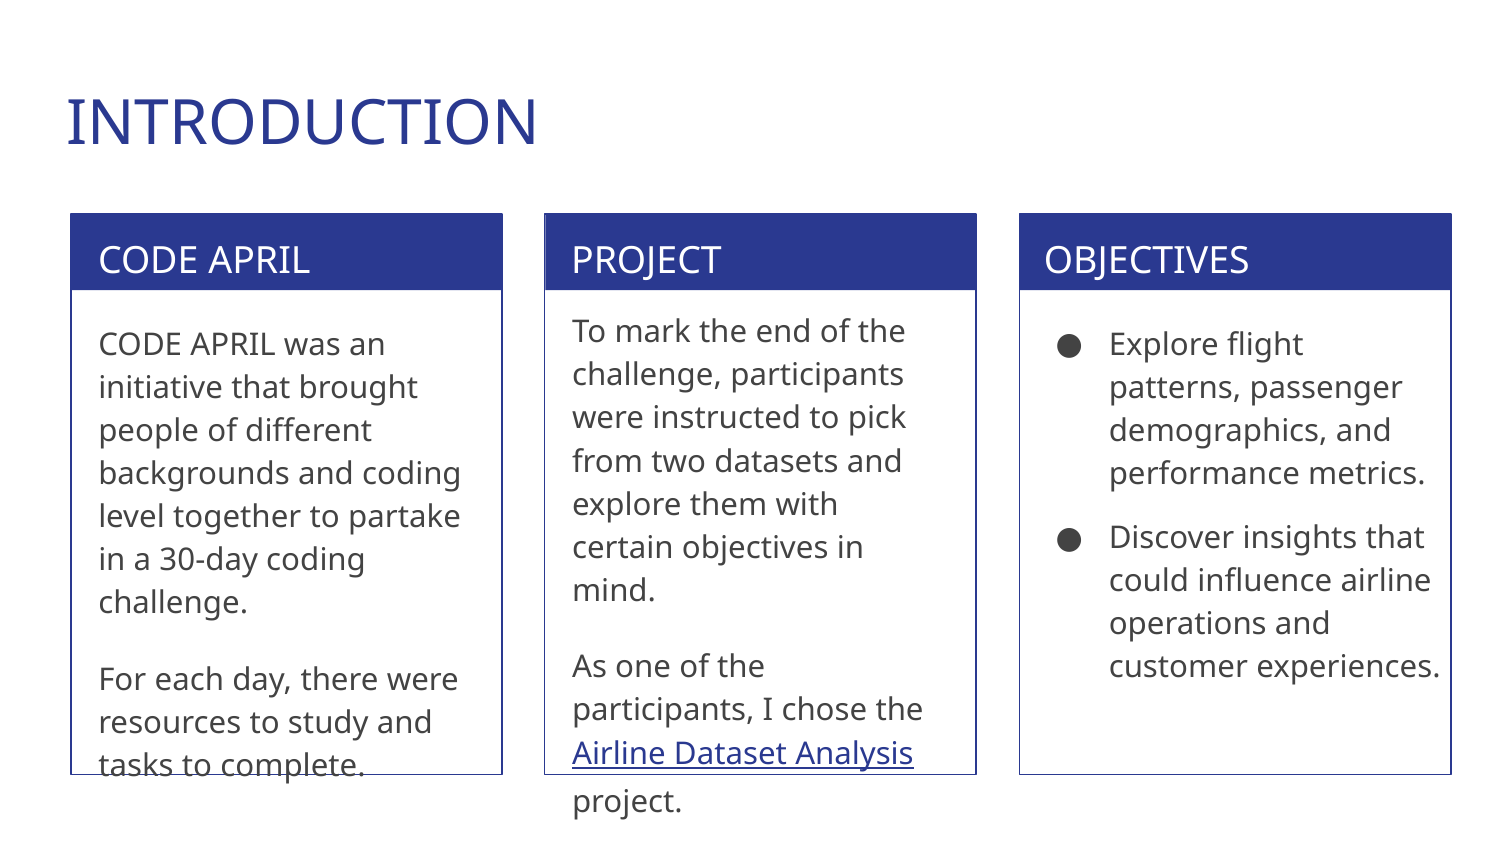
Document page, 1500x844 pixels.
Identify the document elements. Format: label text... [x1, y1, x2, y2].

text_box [1018, 213, 1452, 775]
title INTRODUCTION [51, 67, 1449, 167]
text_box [544, 213, 977, 775]
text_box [70, 213, 503, 775]
